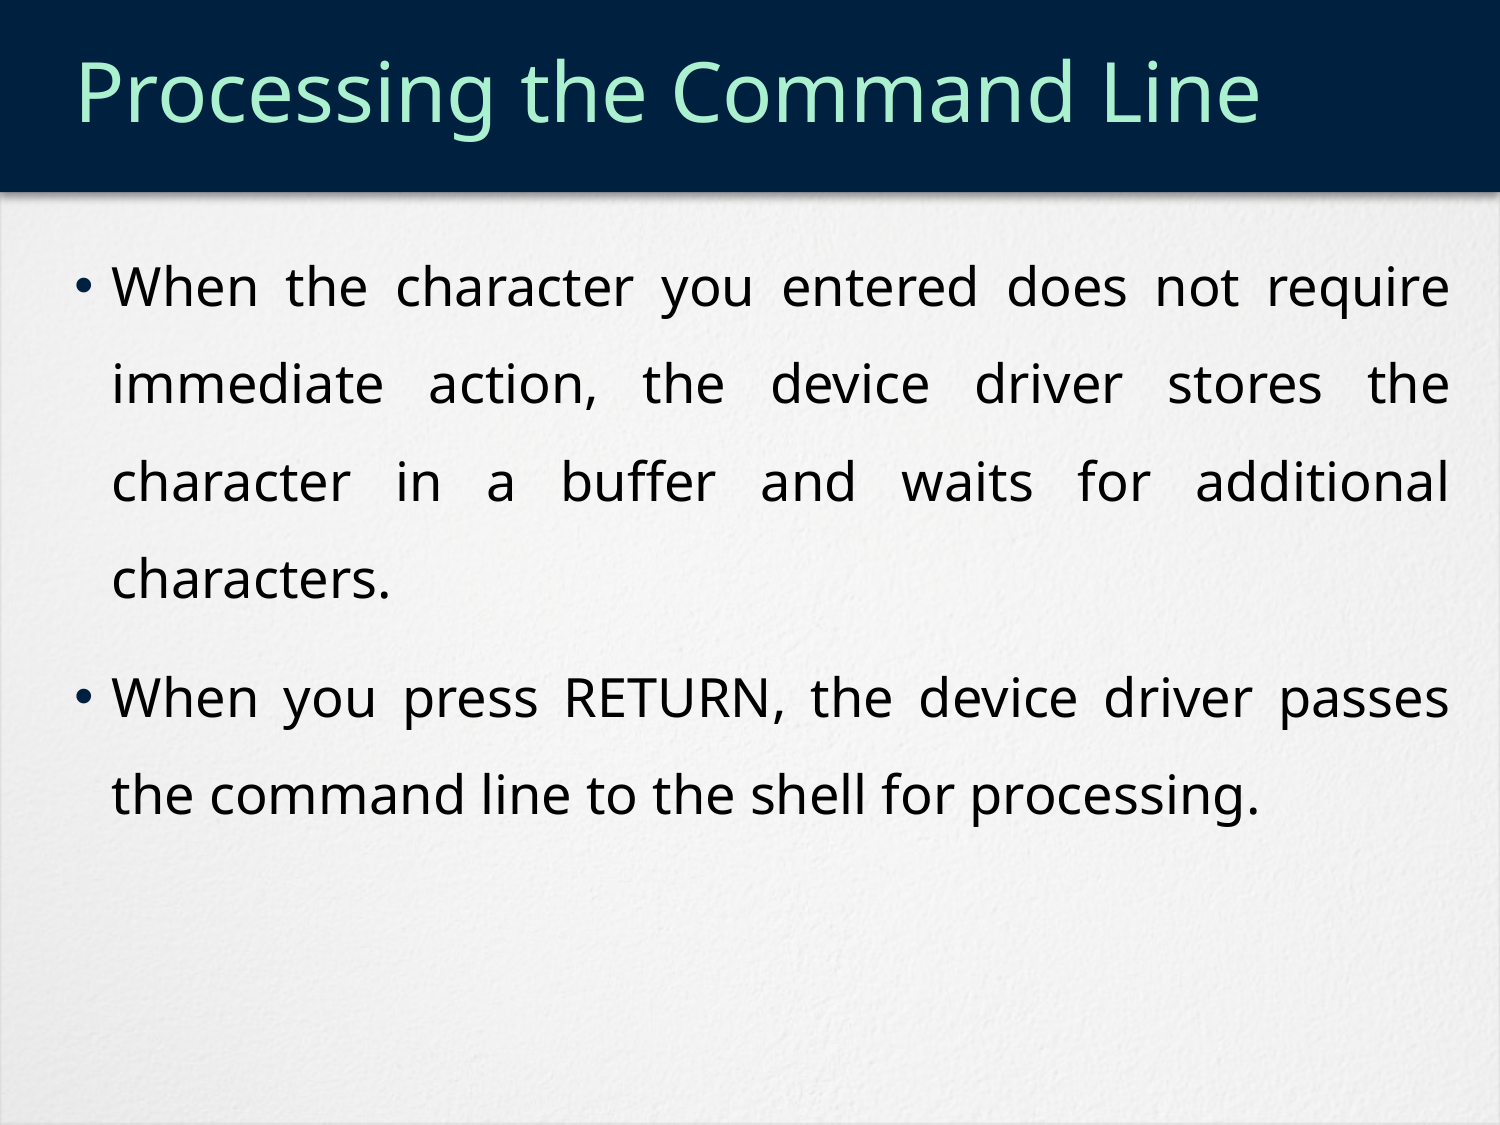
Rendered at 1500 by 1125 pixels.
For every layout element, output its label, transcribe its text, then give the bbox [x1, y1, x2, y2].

title Processing the Command Line [59, 0, 1500, 193]
list When the character you entered does not require immediate action, the device driver stores the character in a buffer and waits for additional characters. When you press RETURN, the device driver passes the command line to the shell for processing. [59, 212, 1468, 1099]
